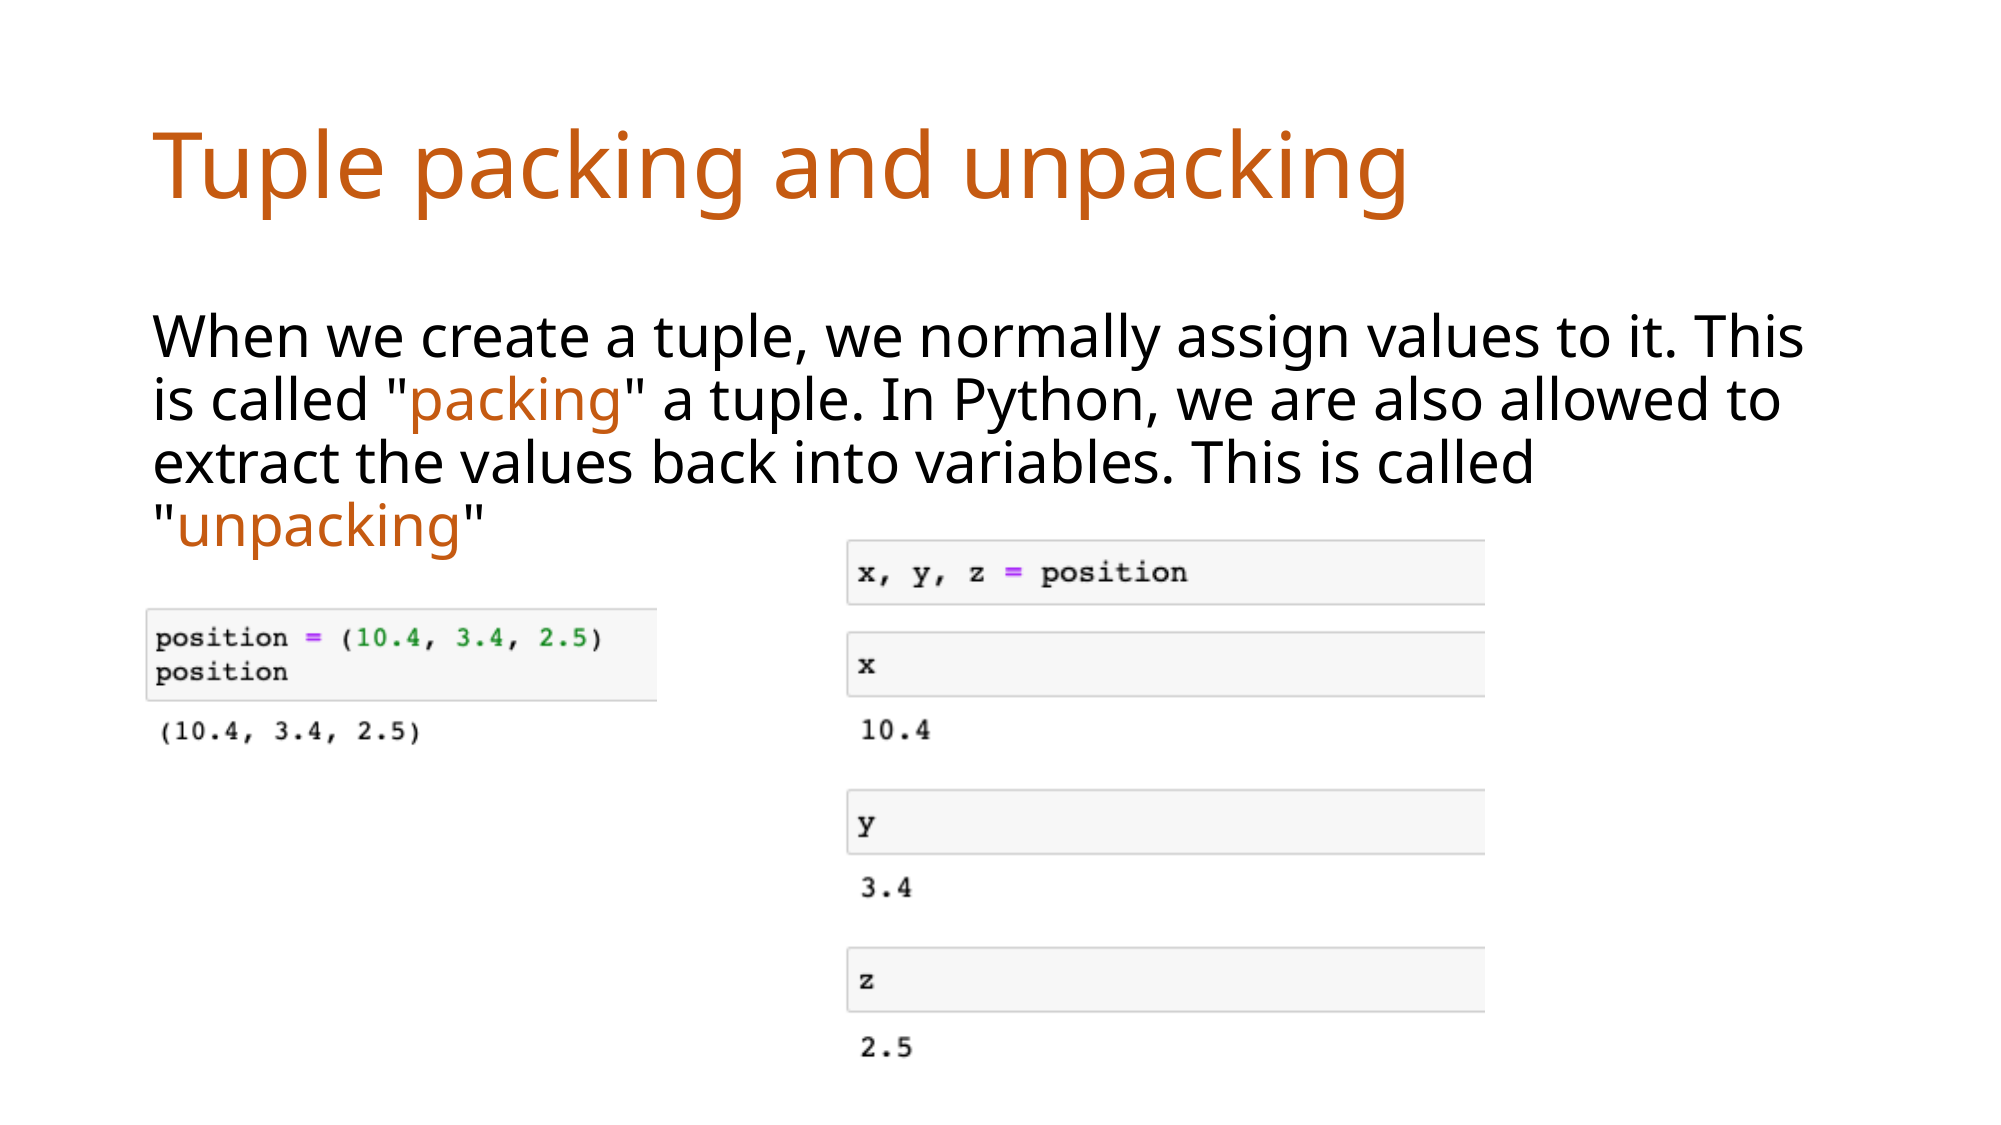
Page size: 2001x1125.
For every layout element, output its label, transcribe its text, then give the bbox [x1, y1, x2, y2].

picture [137, 596, 657, 763]
title Tuple packing and unpacking [137, 59, 1863, 278]
list When we create a tuple, we normally assign values to it. This is called "packing" a tuple. In Python, we are also allowed to extract the values back into variables. This is called "unpacking" [137, 299, 1863, 1085]
picture [831, 534, 1485, 1085]
